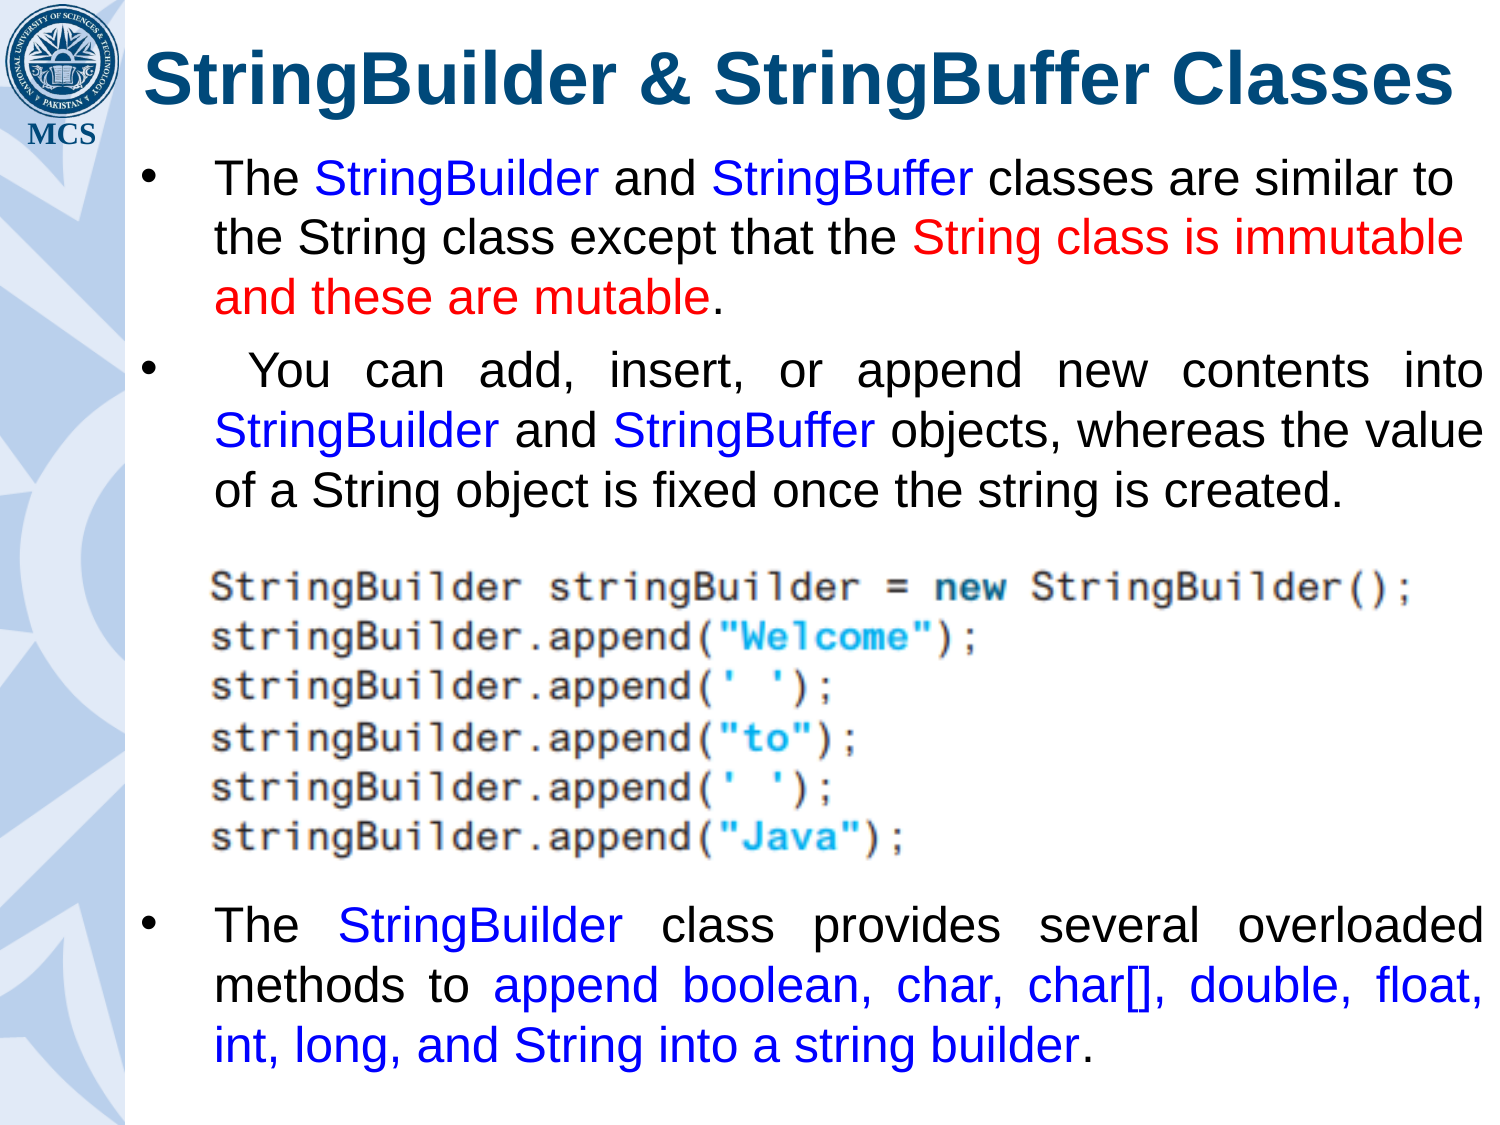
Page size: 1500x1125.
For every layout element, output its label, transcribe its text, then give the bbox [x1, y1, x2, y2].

picture [187, 549, 1438, 901]
title StringBuilder & StringBuffer Classes [125, 0, 1475, 137]
list The StringBuilder and StringBuffer classes are similar to the String class except that the String class is immutable and these are mutable. You can add, insert, or append new contents into StringBuilder and StringBuffer objects, whereas the value of a String object is fixed once the string is created. The StringBuilder class provides several overloaded methods to append boolean, char, char[], double, float, int, long, and String into a string builder. [125, 137, 1500, 1088]
picture [0, 0, 125, 1125]
